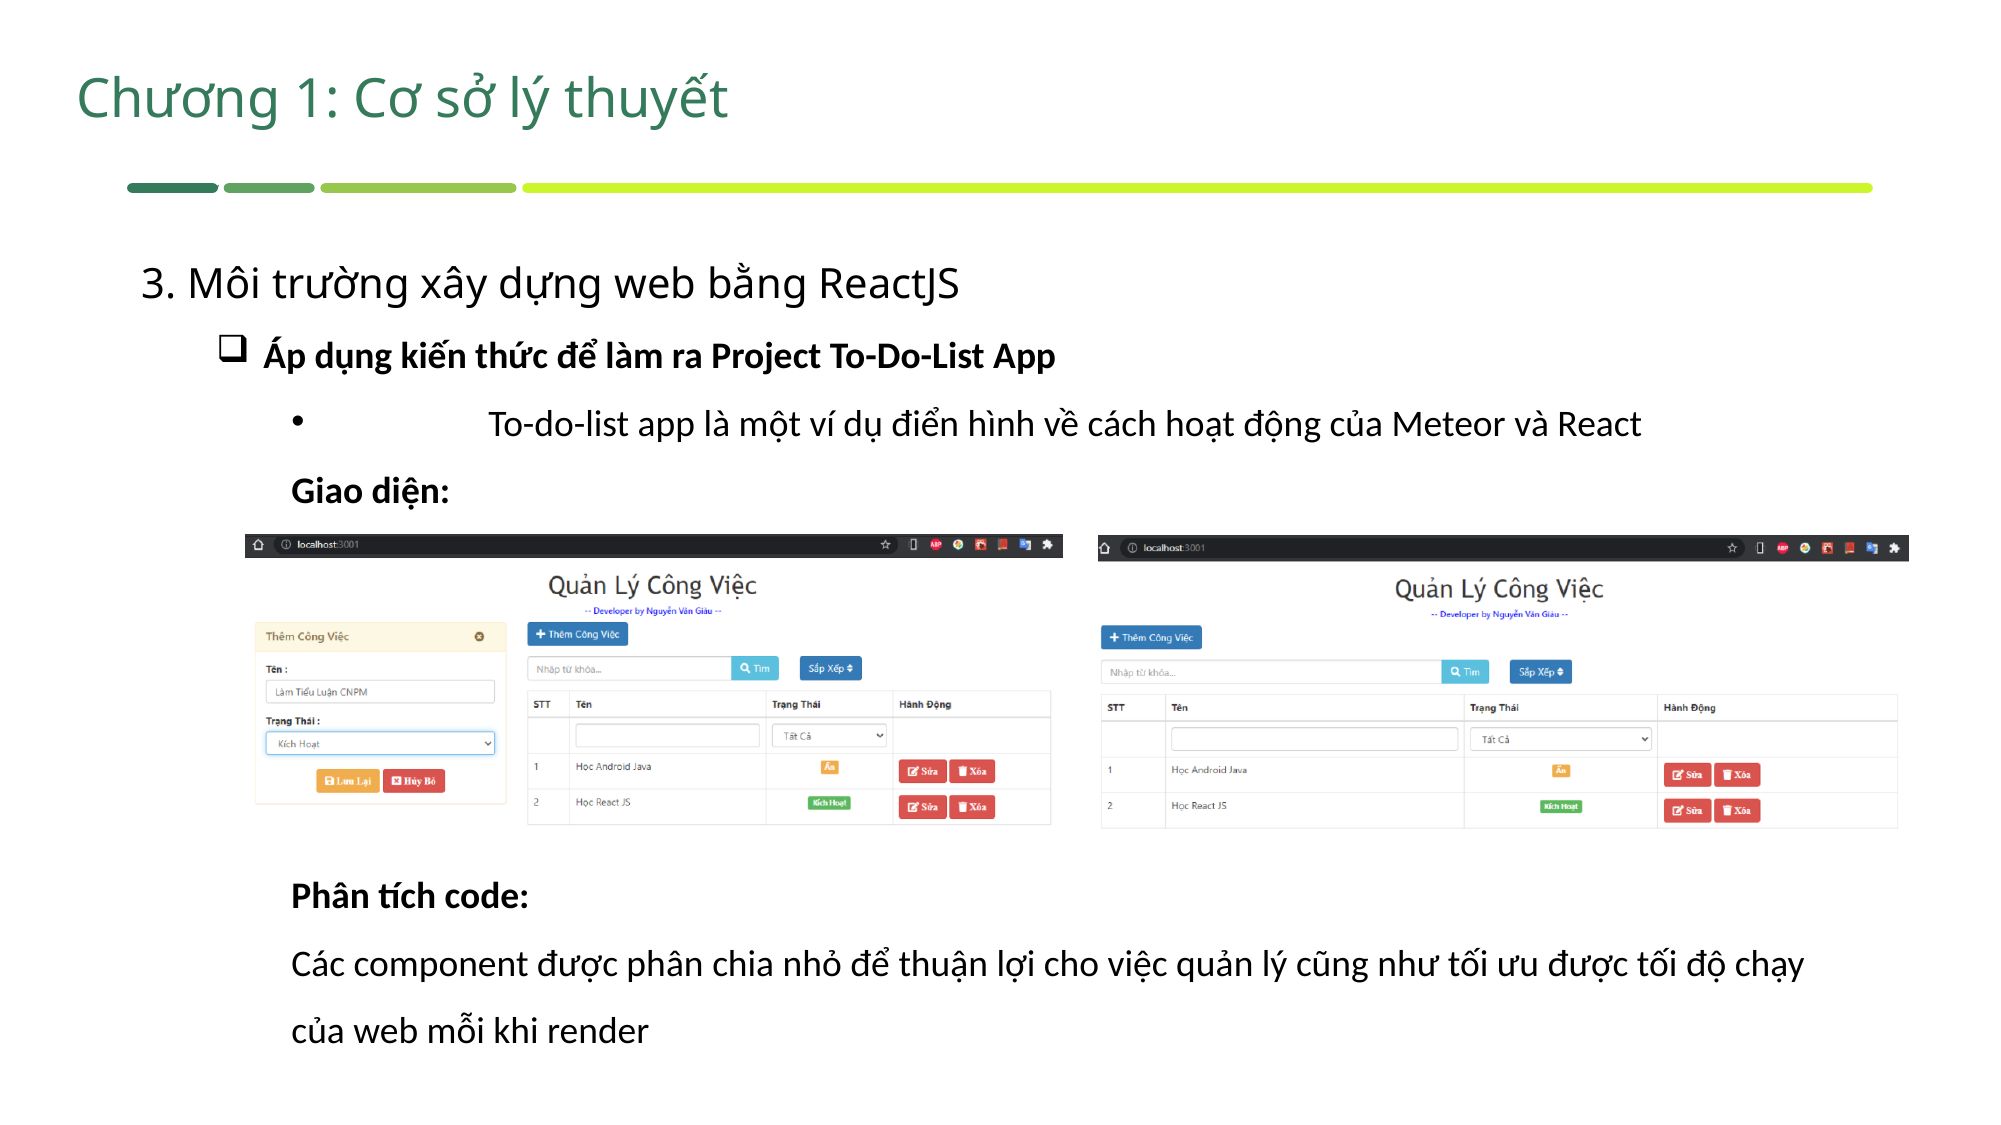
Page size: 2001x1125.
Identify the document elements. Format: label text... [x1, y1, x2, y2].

picture [1098, 535, 1909, 851]
text_box 3. Môi trường xây dựng web bằng ReactJS [127, 224, 1872, 315]
picture [245, 534, 1063, 851]
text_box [128, 184, 1872, 192]
text_box Áp dụng kiến thức để làm ra Project To-Do-List App To-do-list app là một ví dụ điển hình về cách hoạt động của Meteor và React Giao diện: Phân tích code: Các component được phân chia nhỏ để thuận lợi cho việc quản lý cũng như tối ưu được tối độ chạy của web mỗi khi render [201, 301, 1872, 1125]
text_box Chương 1: Cơ sở lý thuyết [0, 56, 843, 136]
